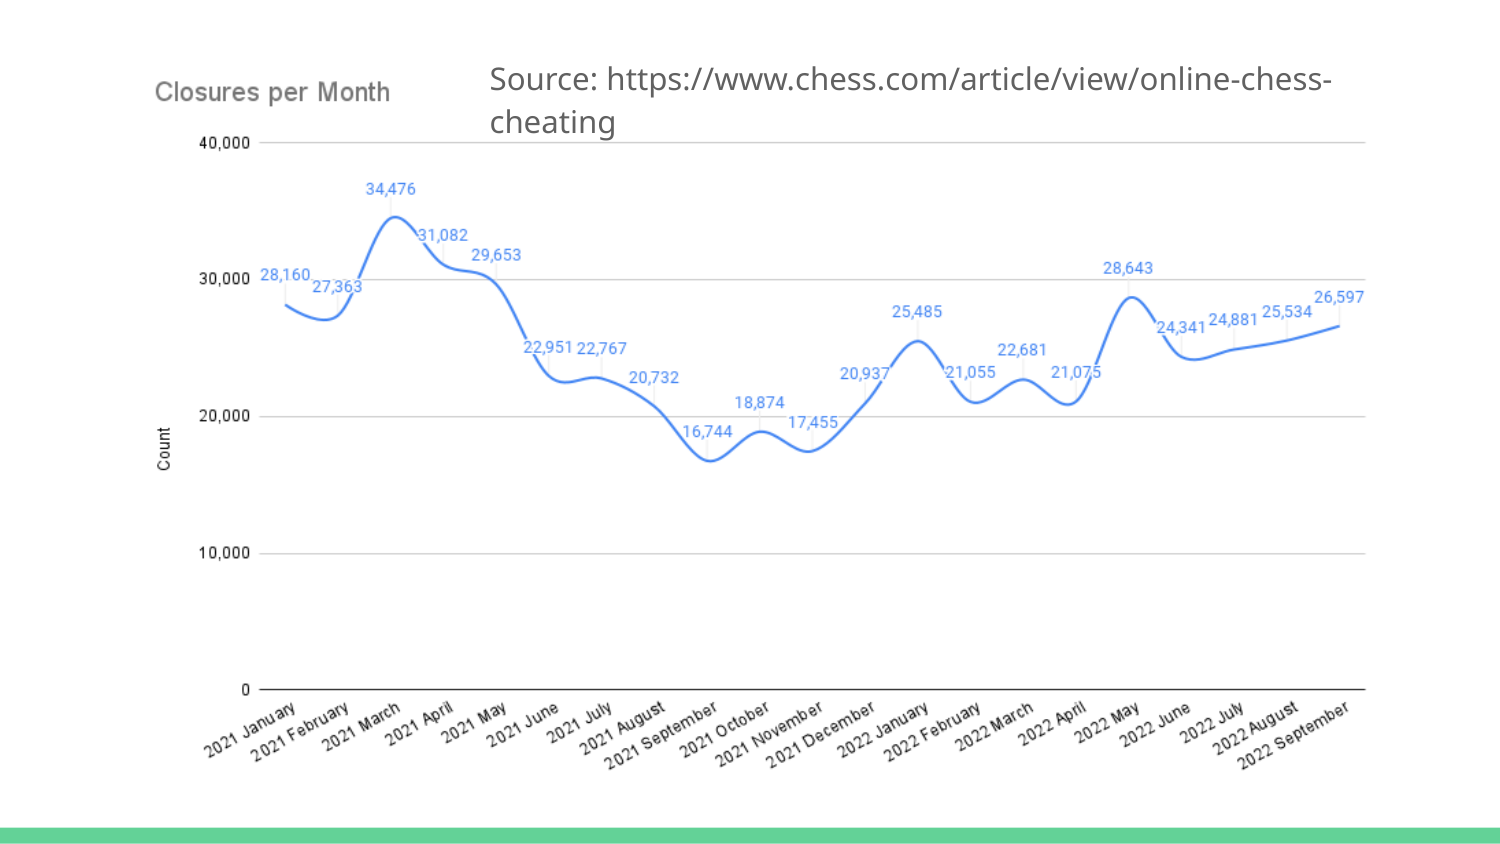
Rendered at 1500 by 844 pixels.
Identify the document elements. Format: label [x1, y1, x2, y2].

picture [115, 38, 1406, 806]
